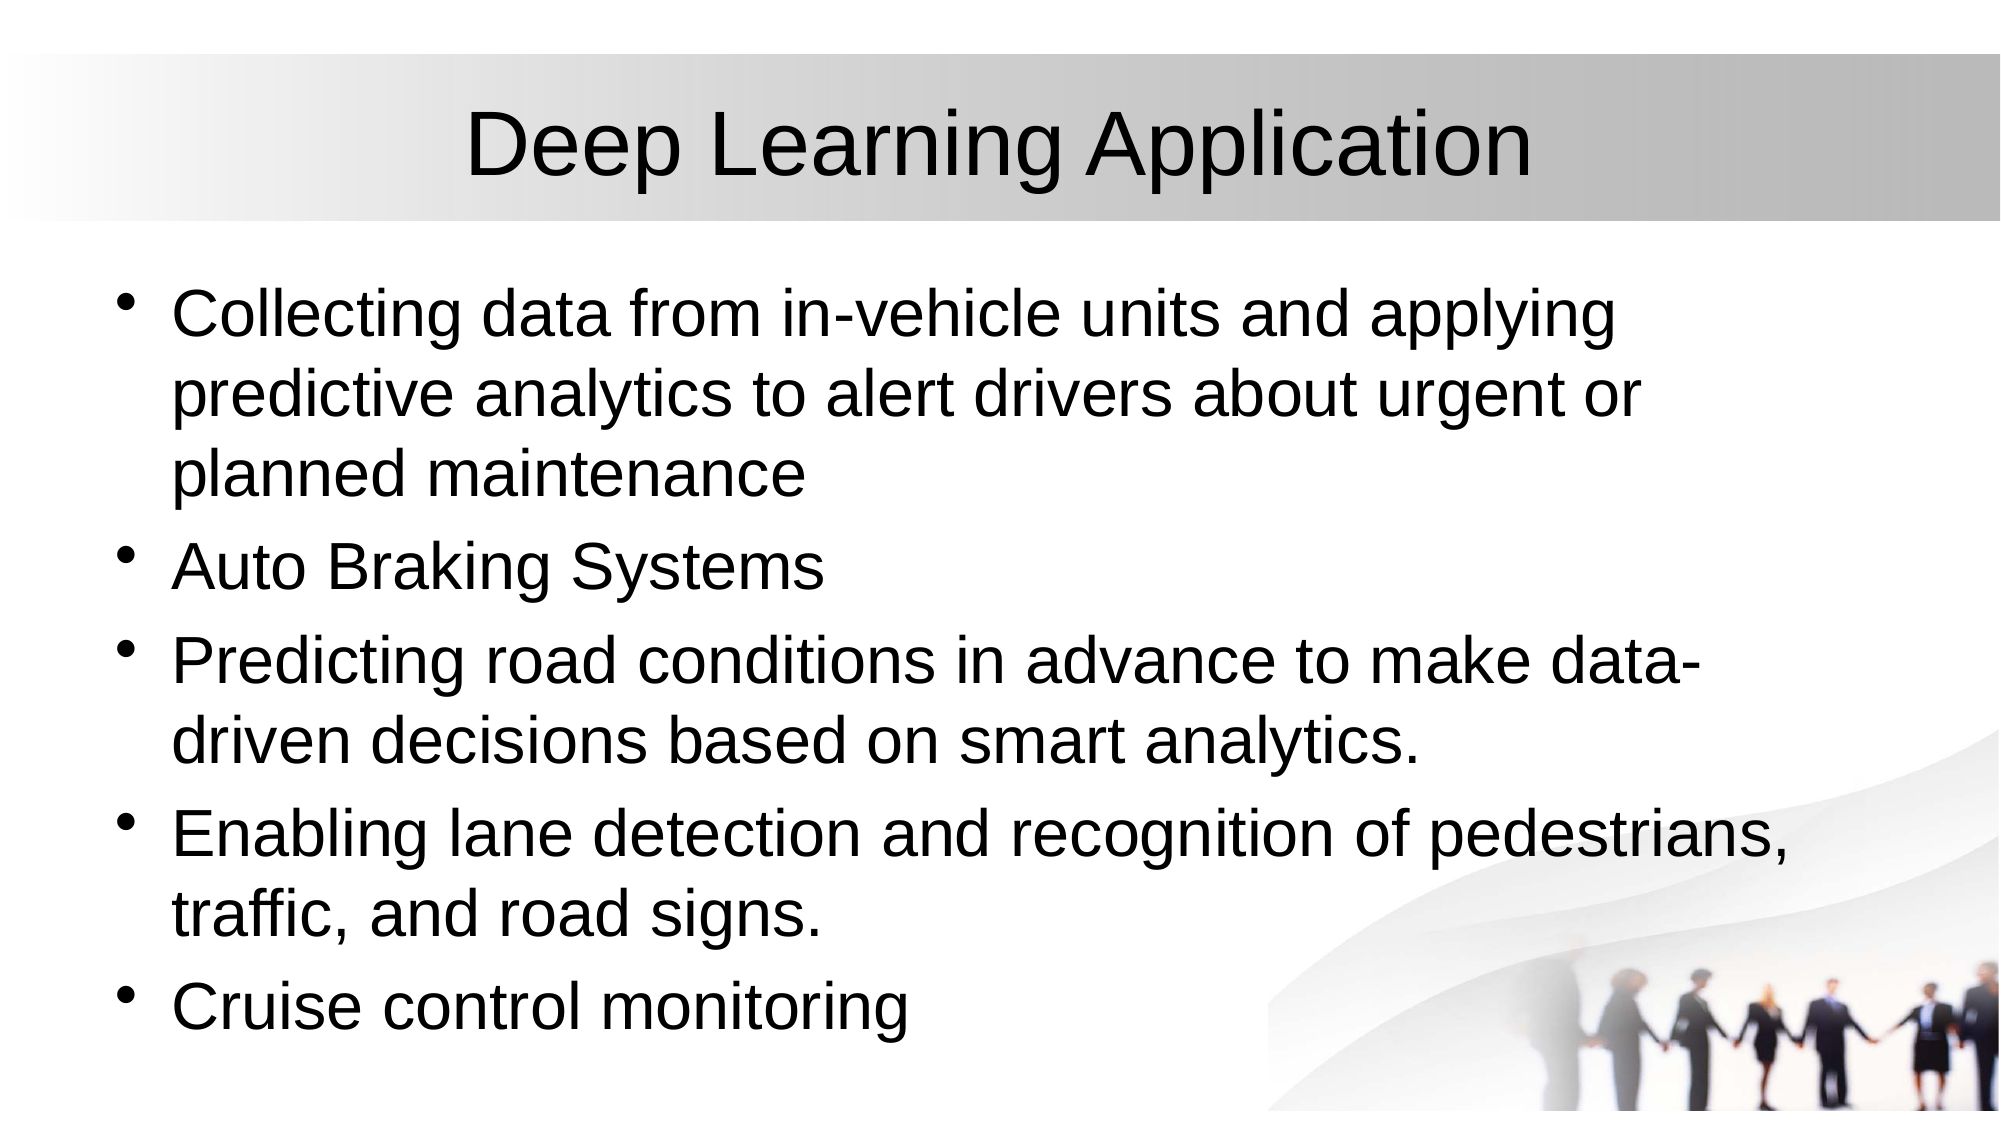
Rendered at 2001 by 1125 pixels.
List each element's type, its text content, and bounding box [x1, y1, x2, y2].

list Collecting data from in-vehicle units and applying predictive analytics to alert drivers about urgent or planned maintenance Auto Braking Systems Predicting road conditions in advance to make data-driven decisions based on smart analytics. Enabling lane detection and recognition of pedestrians, traffic, and road signs. Cruise control monitoring [99, 262, 1901, 1006]
title Deep Learning Application [99, 44, 1901, 233]
picture [1268, 728, 1999, 1111]
